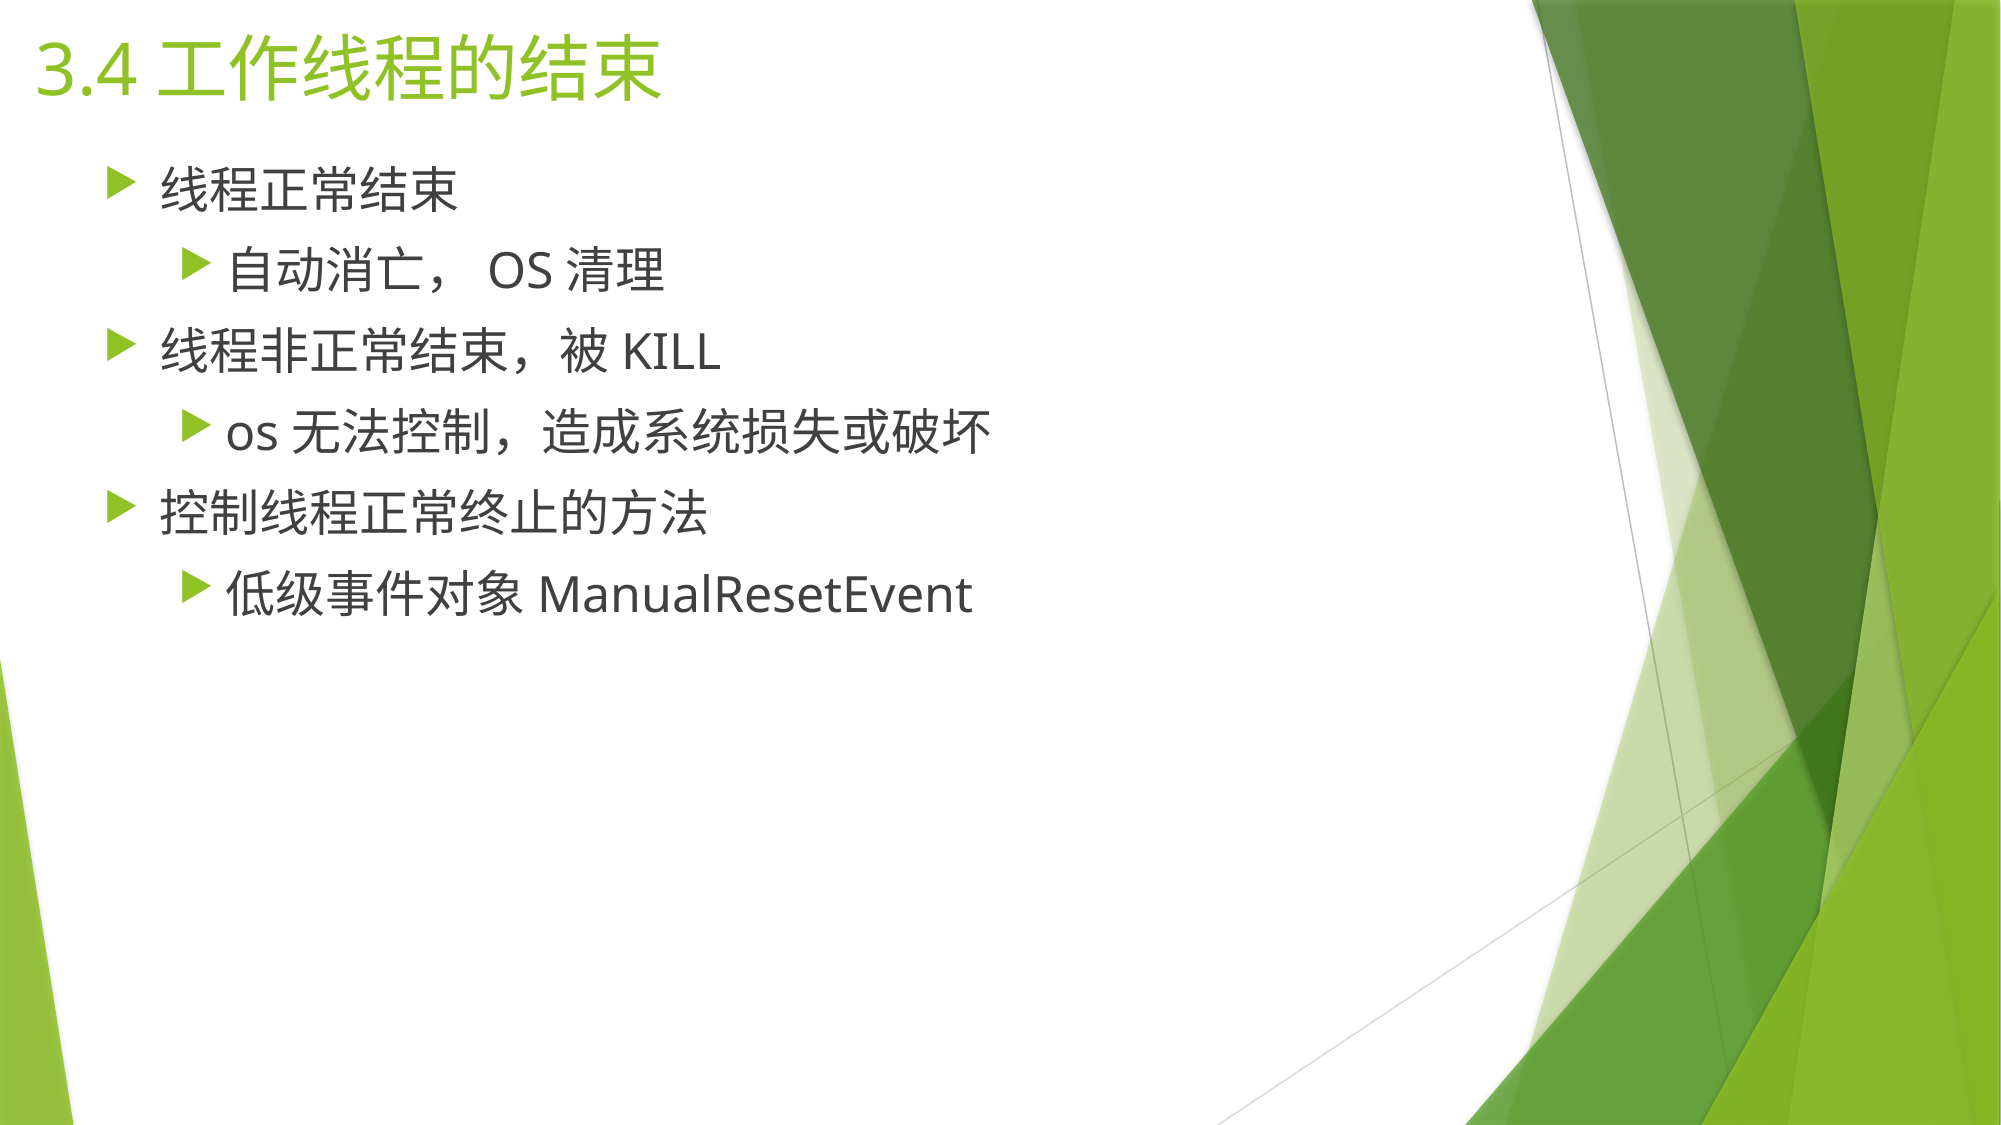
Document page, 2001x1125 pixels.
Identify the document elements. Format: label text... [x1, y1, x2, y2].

title 3.4工作线程的结束 [20, 15, 689, 141]
list 线程正常结束 自动消亡，OS清理 线程非正常结束，被KILL os无法控制，造成系统损失或破坏 控制线程正常终止的方法 低级事件对象ManualResetEvent [88, 150, 1164, 756]
